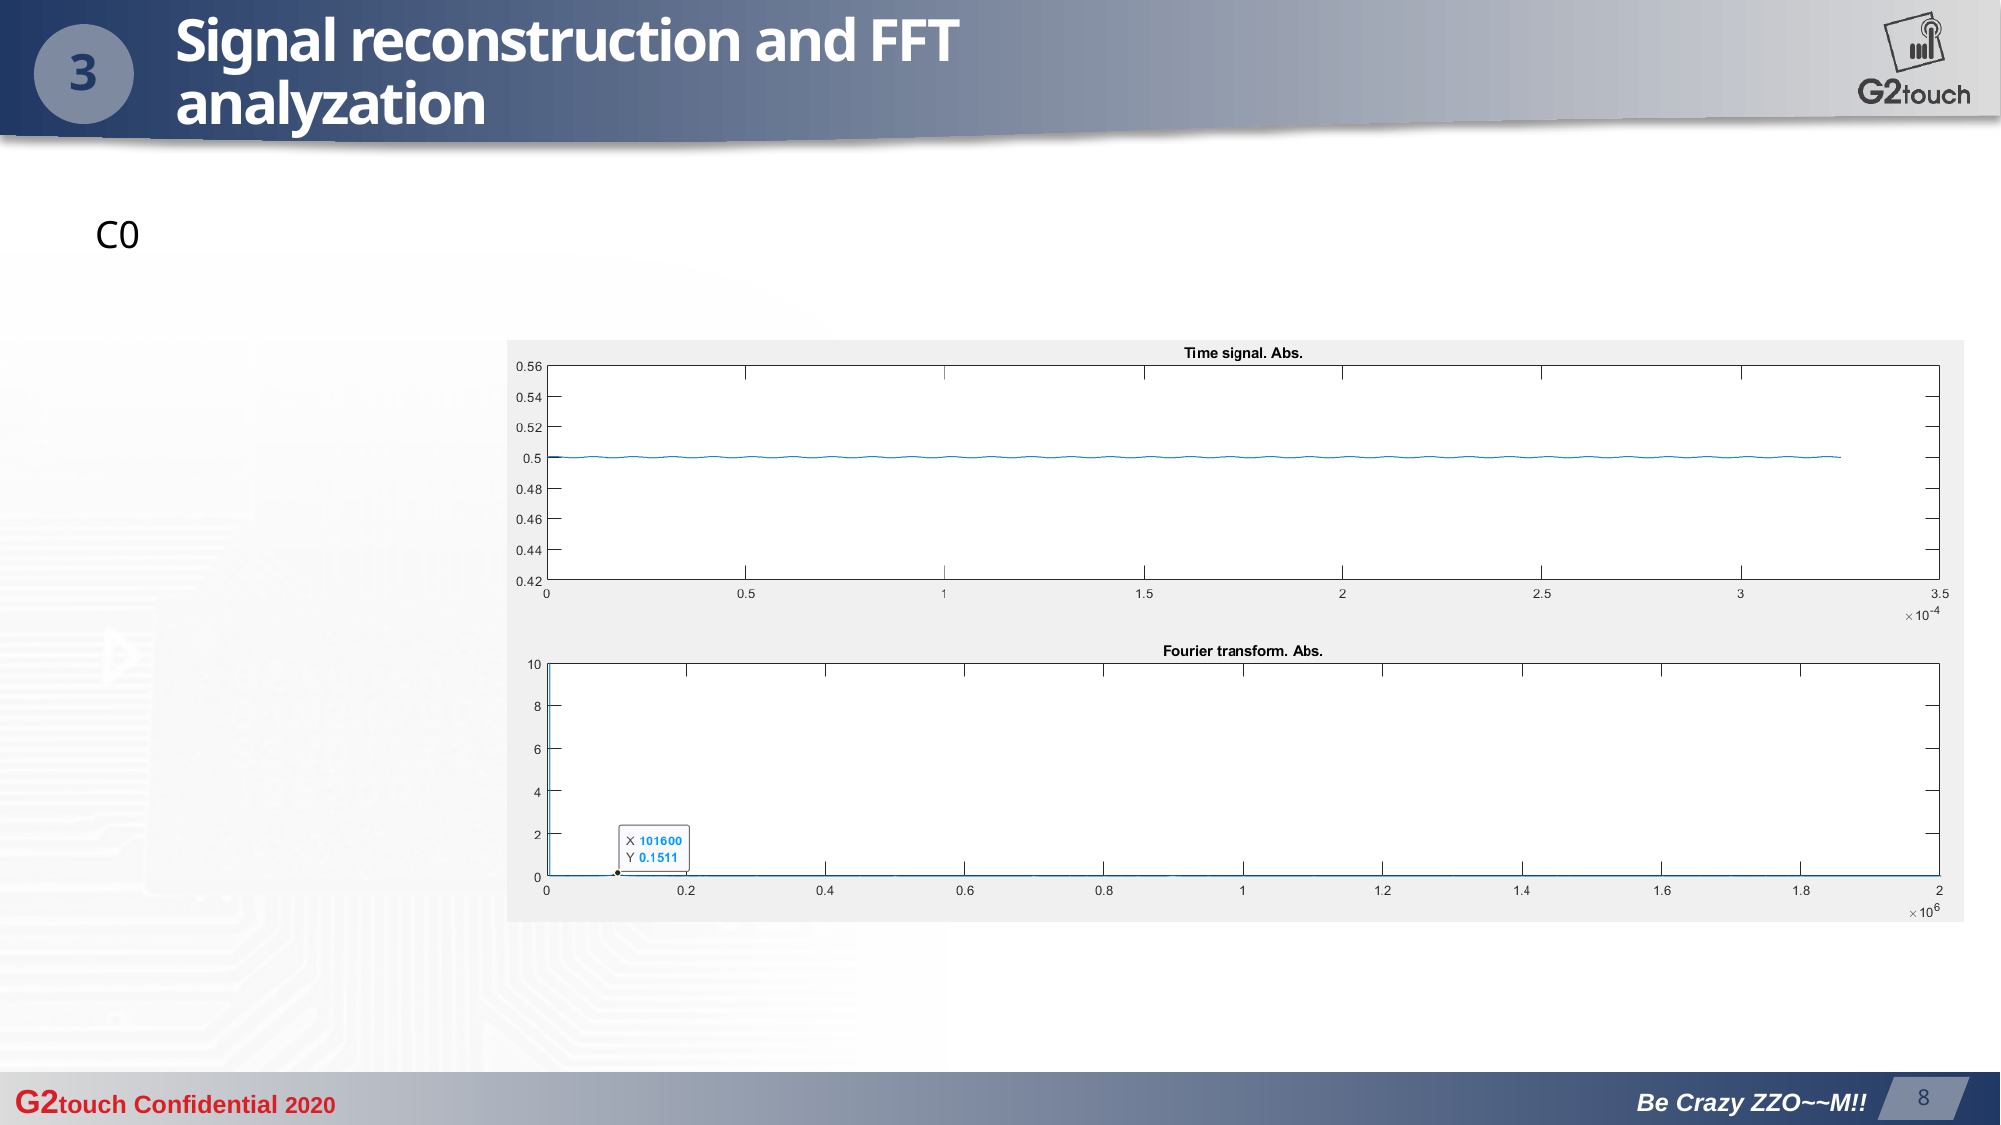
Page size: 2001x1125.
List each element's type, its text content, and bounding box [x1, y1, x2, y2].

list 3 [46, 47, 122, 102]
picture [507, 340, 1964, 922]
title Signal reconstruction and FFT analyzation [160, 42, 1285, 107]
text_box C0 [80, 203, 1948, 354]
